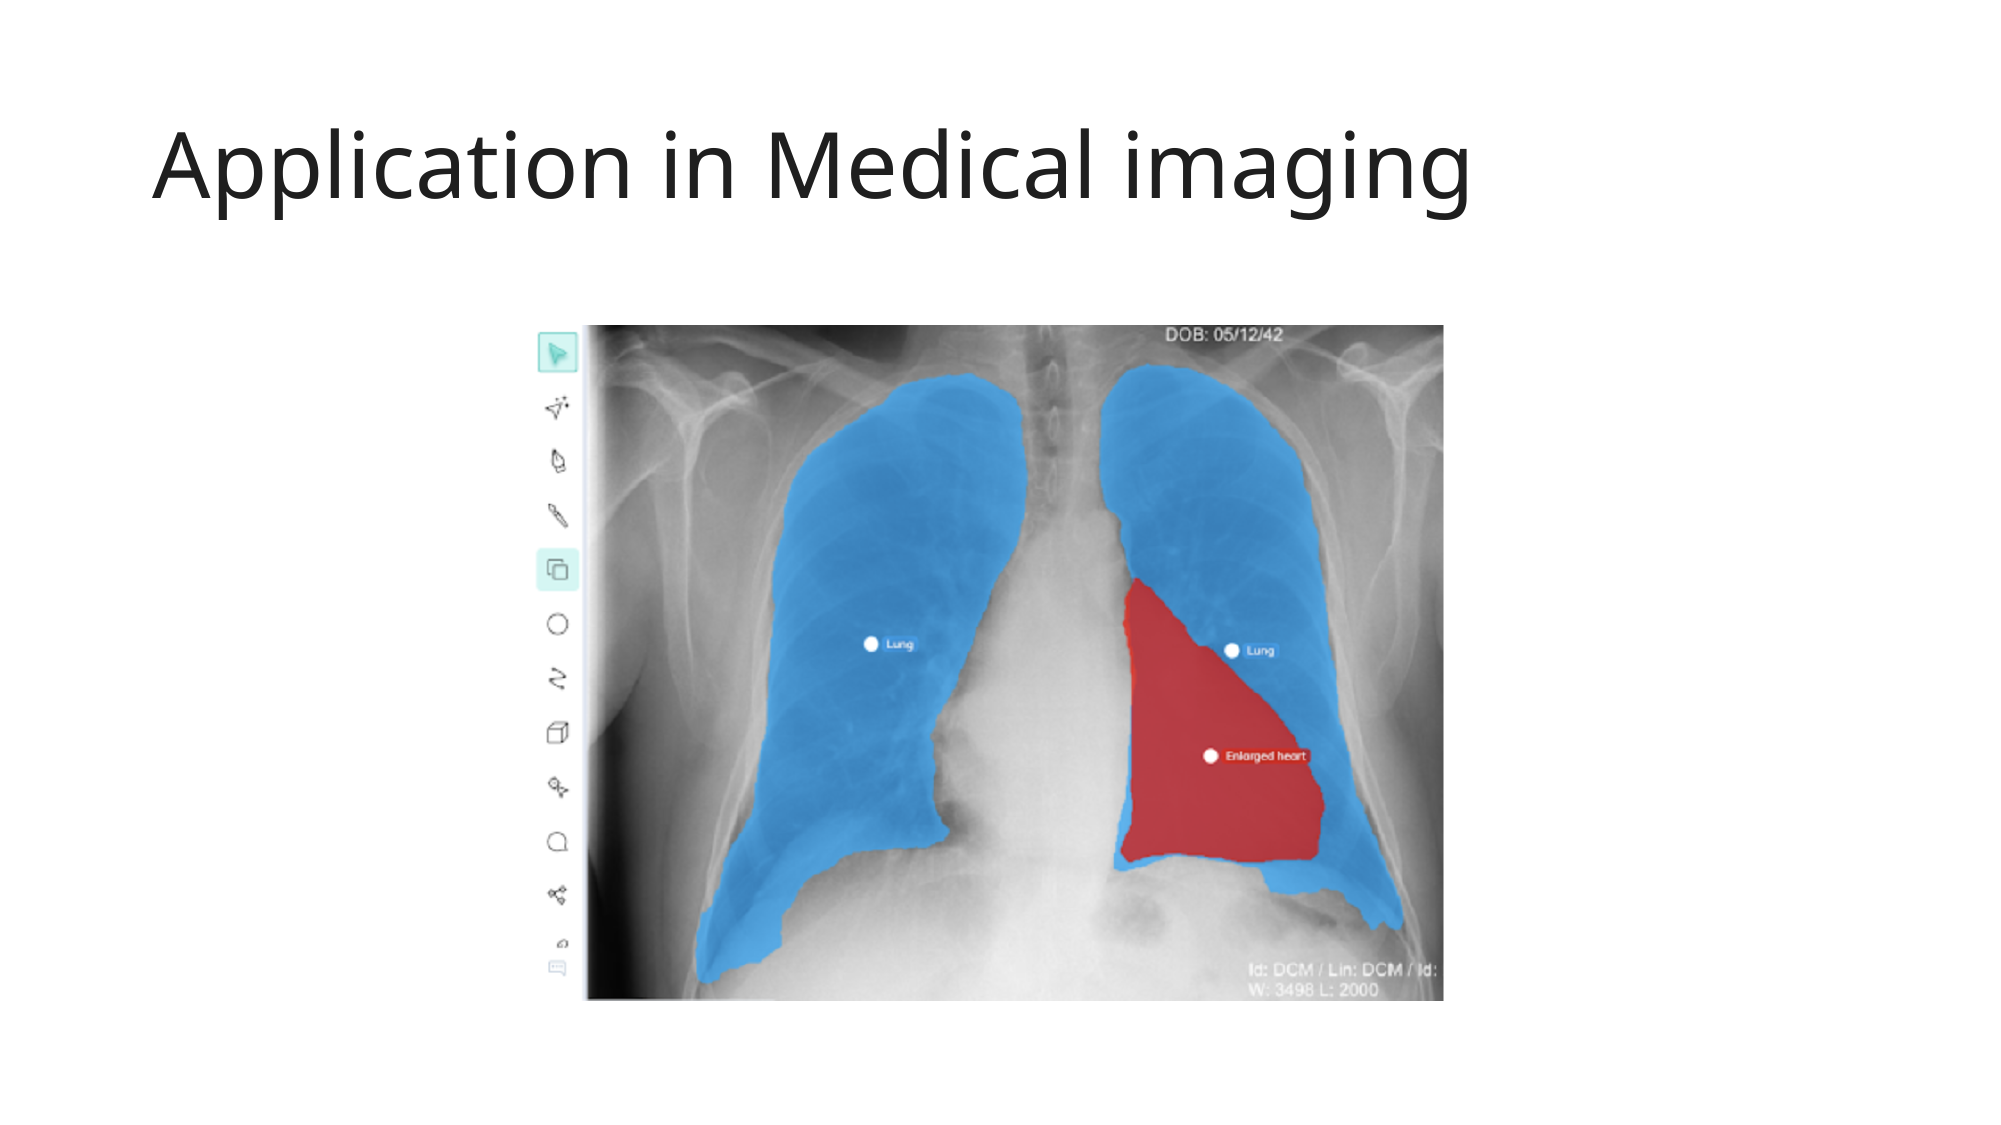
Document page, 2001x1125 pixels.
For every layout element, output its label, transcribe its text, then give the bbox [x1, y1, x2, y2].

title Application in Medical imaging [137, 59, 1863, 278]
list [532, 299, 1468, 1014]
